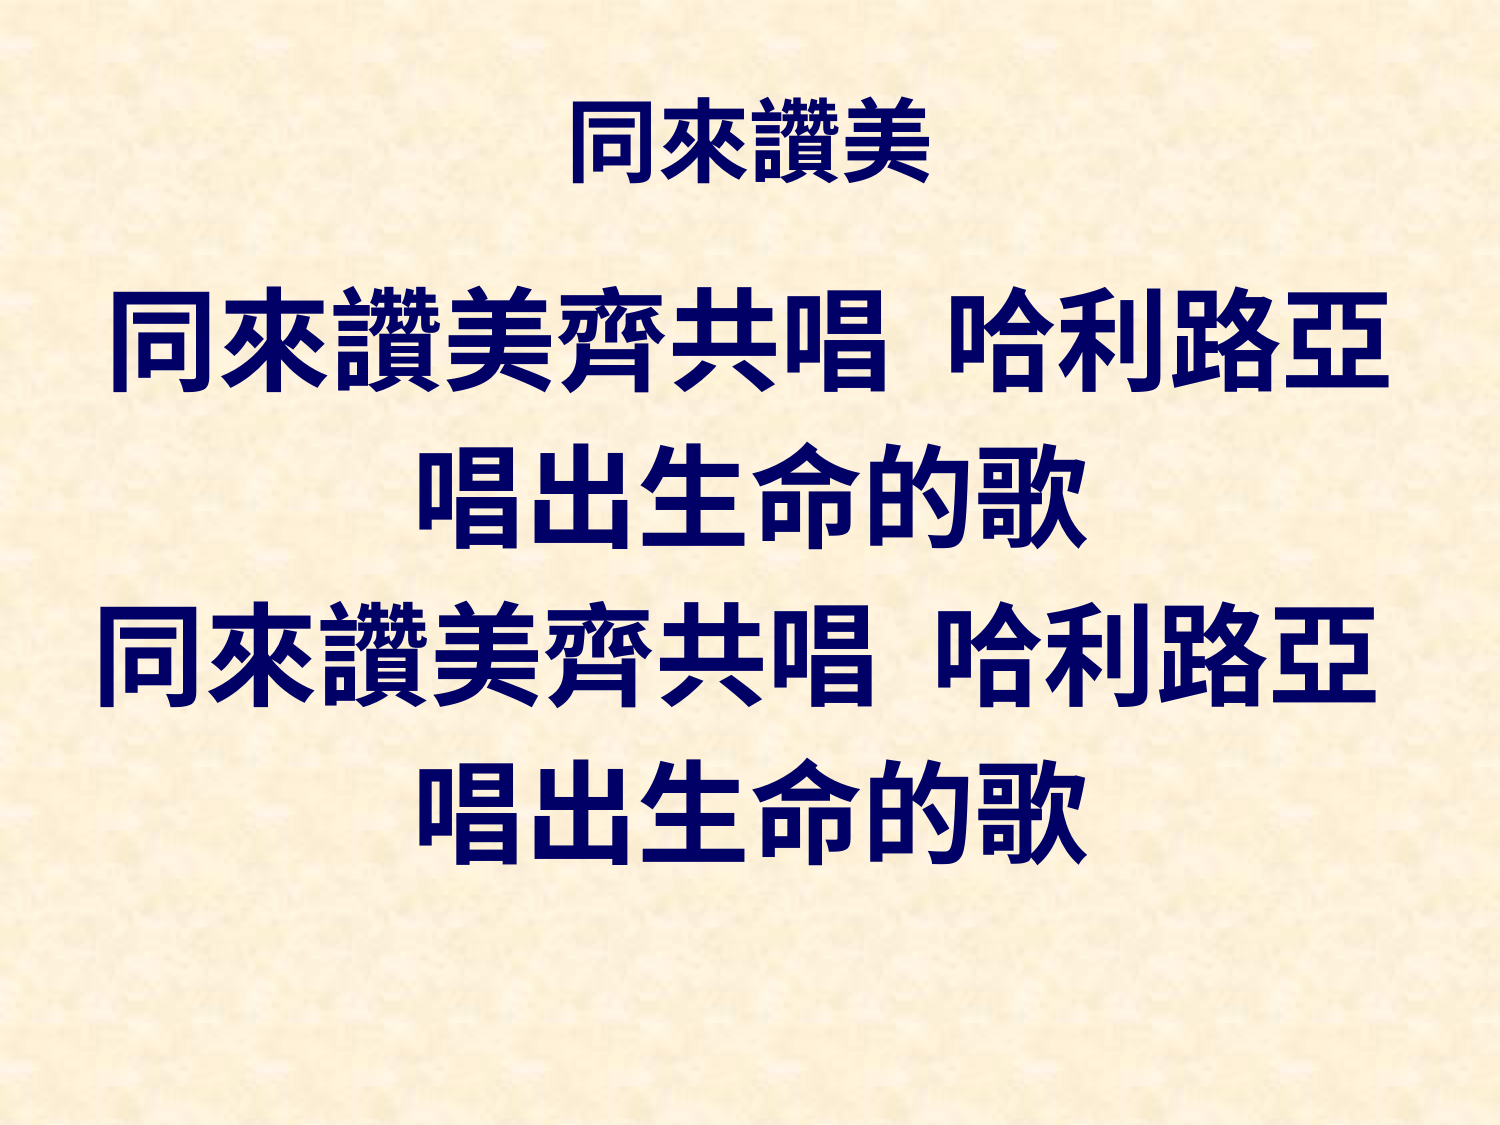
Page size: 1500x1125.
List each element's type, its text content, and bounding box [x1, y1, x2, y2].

list 同來讚美齊共唱 哈利路亞 唱出生命的歌 同來讚美齊共唱 哈利路亞 唱出生命的歌 [75, 262, 1425, 1005]
picture [0, 0, 1500, 1125]
title 同來讚美 [75, 45, 1425, 233]
